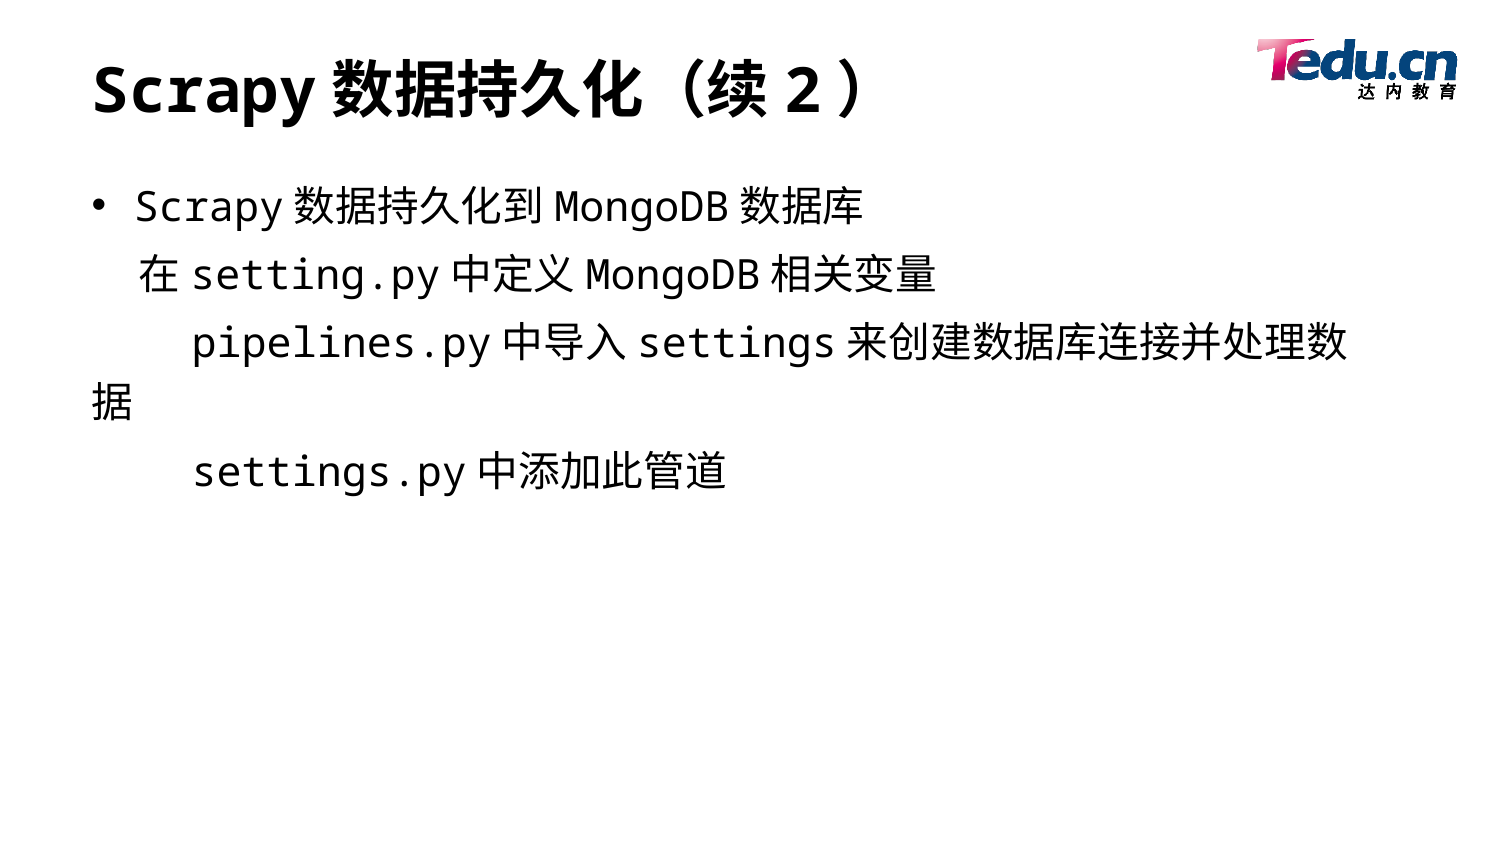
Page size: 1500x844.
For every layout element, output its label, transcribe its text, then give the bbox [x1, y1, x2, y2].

title Scrapy数据持久化（续2） [76, 43, 1188, 132]
picture [1234, 8, 1471, 115]
list Scrapy数据持久化到MongoDB数据库 在setting.py中定义MongoDB相关变量 pipelines.py中导入settings来创建数据库连接并处理数据 settings.py中添加此管道 [76, 161, 1400, 450]
